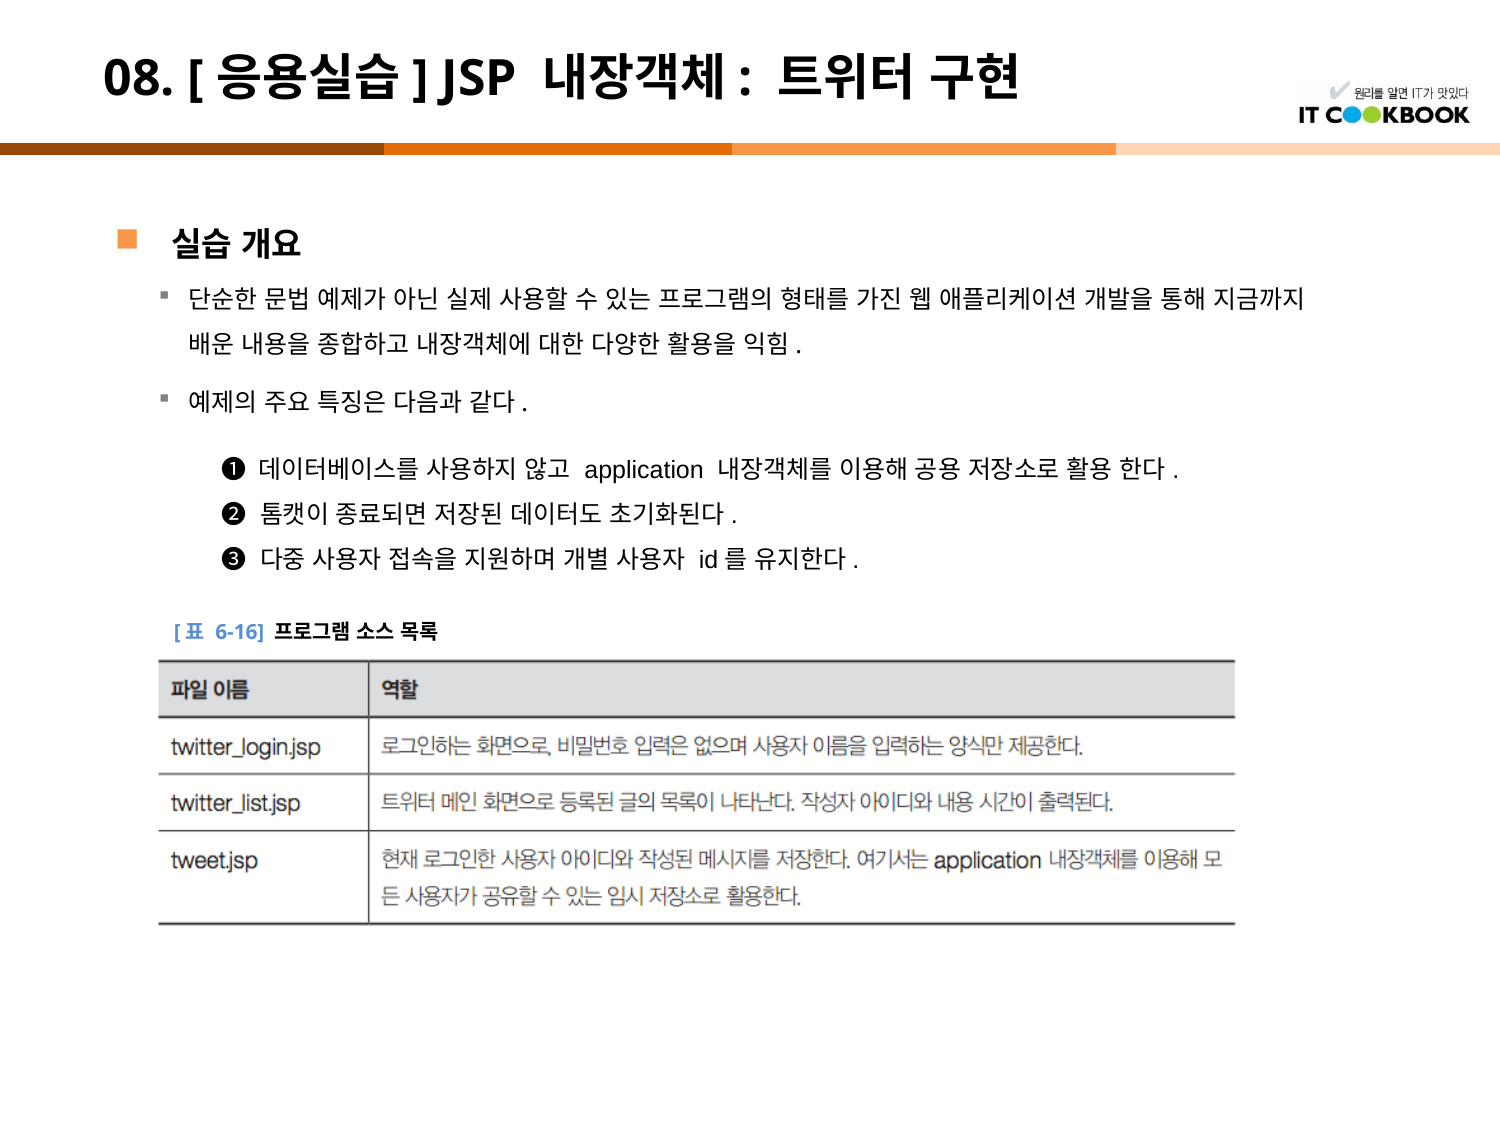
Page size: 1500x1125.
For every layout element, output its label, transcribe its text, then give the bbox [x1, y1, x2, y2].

picture [147, 651, 1255, 941]
text_box ➊ 데이터베이스를 사용하지 않고 application 내장객체를 이용해 공용 저장소로 활용 한다. ➋ 톰캣이 종료되면 저장된 데이터도 초기화된다. ➌ 다중 사용자 접속을 지원하며 개별 사용자 id를 유지한다. [206, 430, 1195, 581]
text_box 실습 개요 단순한 문법 예제가 아닌 실제 사용할 수 있는 프로그램의 형태를 가진 웹 애플리케이션 개발을 통해 지금까지 배운 내용을 종합하고 내장객체에 대한 다양한 활용을 익힘. 예제의 주요 특징은 다음과 같다. [100, 196, 1365, 424]
picture [1295, 78, 1473, 125]
title 08. [응용실습] JSP 내장객체: 트위터 구현 [88, 30, 1330, 121]
text_box [표 6-16] 프로그램 소스 목록 [158, 607, 473, 650]
